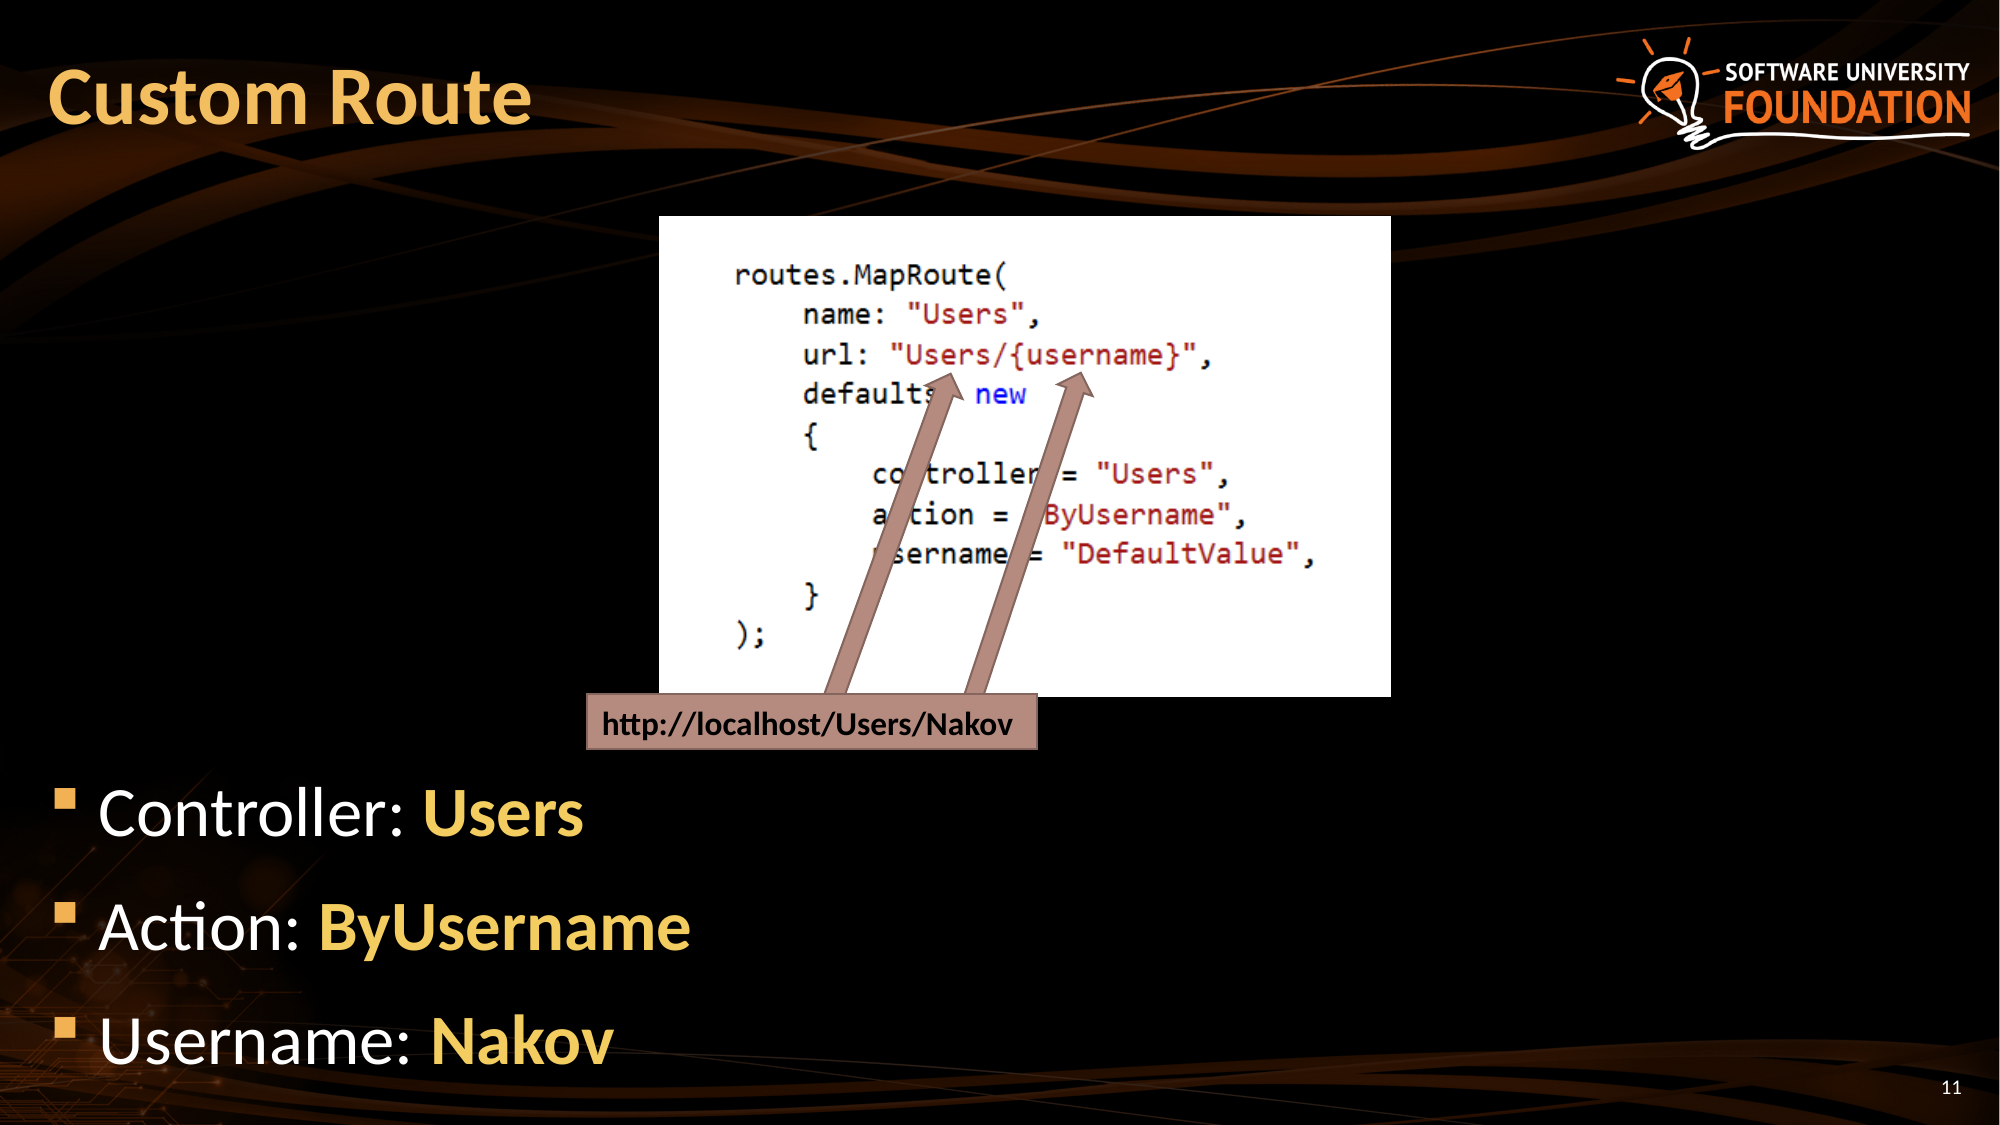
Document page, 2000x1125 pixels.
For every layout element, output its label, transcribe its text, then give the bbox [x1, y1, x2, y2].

list Controller: Users Action: ByUsername Username: Nakov [31, 188, 1968, 1103]
title Custom Route [30, 6, 1602, 189]
picture [0, 0, 2000, 1125]
text_box http://localhost/Users/Nakov [586, 693, 1038, 750]
